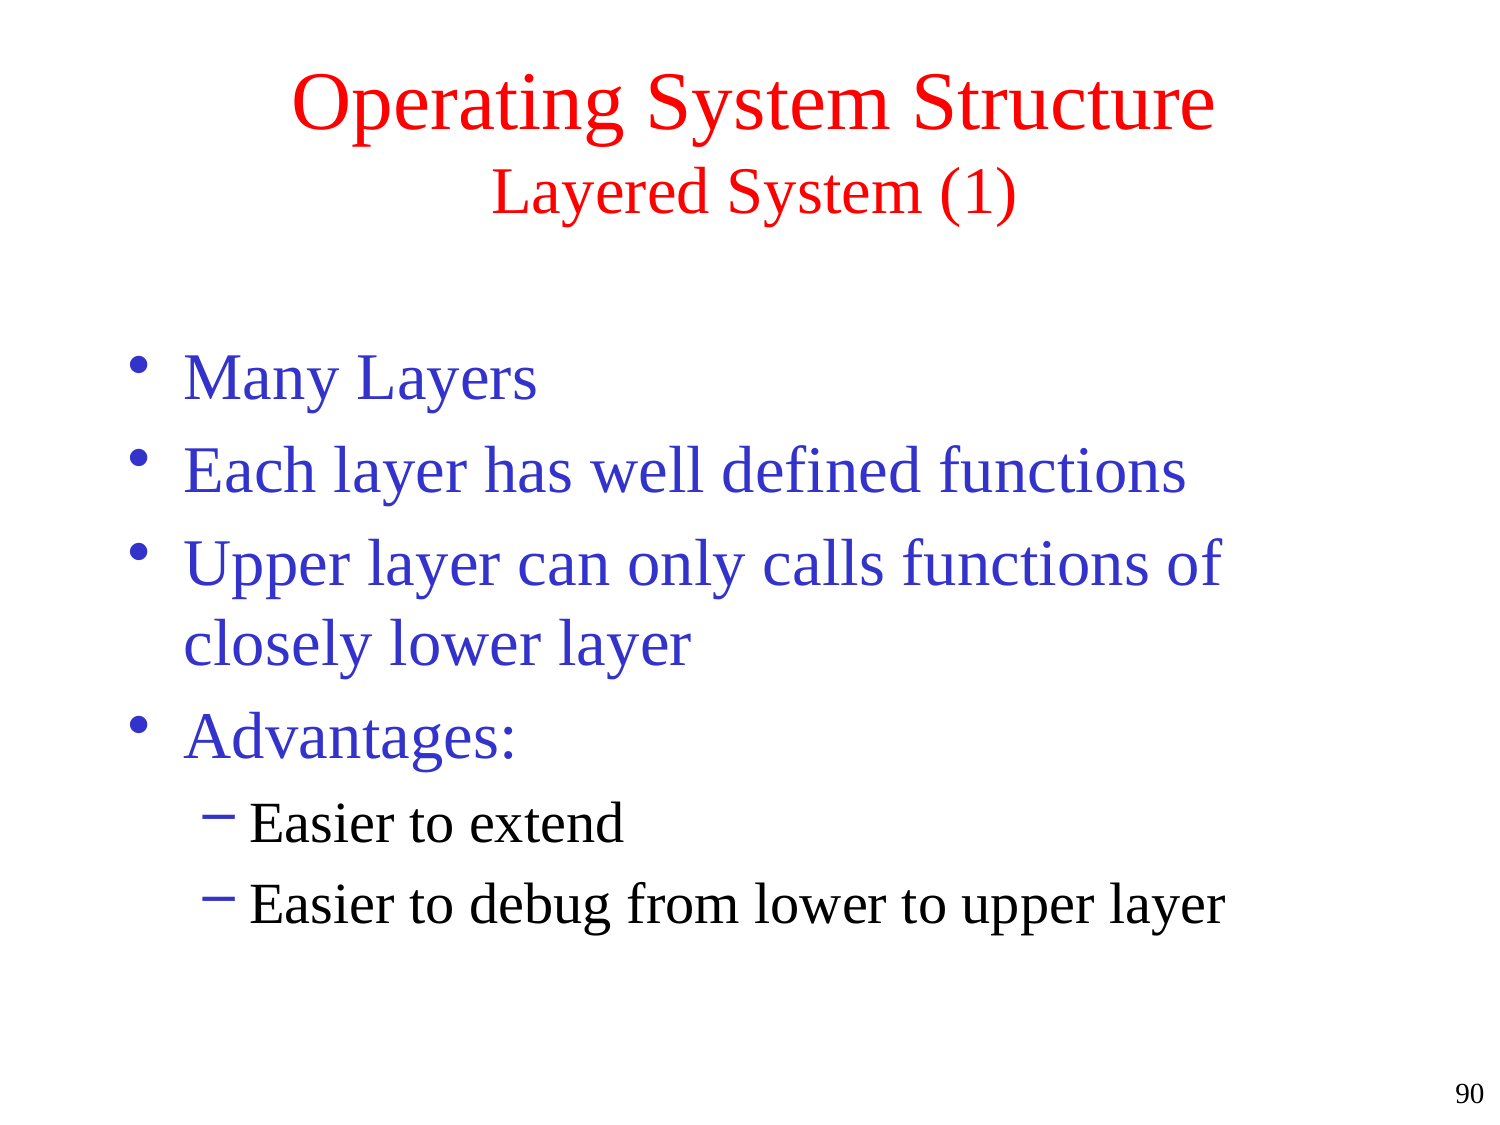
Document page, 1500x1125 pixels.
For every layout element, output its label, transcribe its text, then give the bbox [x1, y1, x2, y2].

title Operating System Structure Layered System (1) [117, 42, 1393, 231]
list Many Layers Each layer has well defined functions Upper layer can only calls functions of closely lower layer Advantages: Easier to extend Easier to debug from lower to upper layer [112, 324, 1388, 1000]
slide_number 90 [1433, 1066, 1500, 1125]
